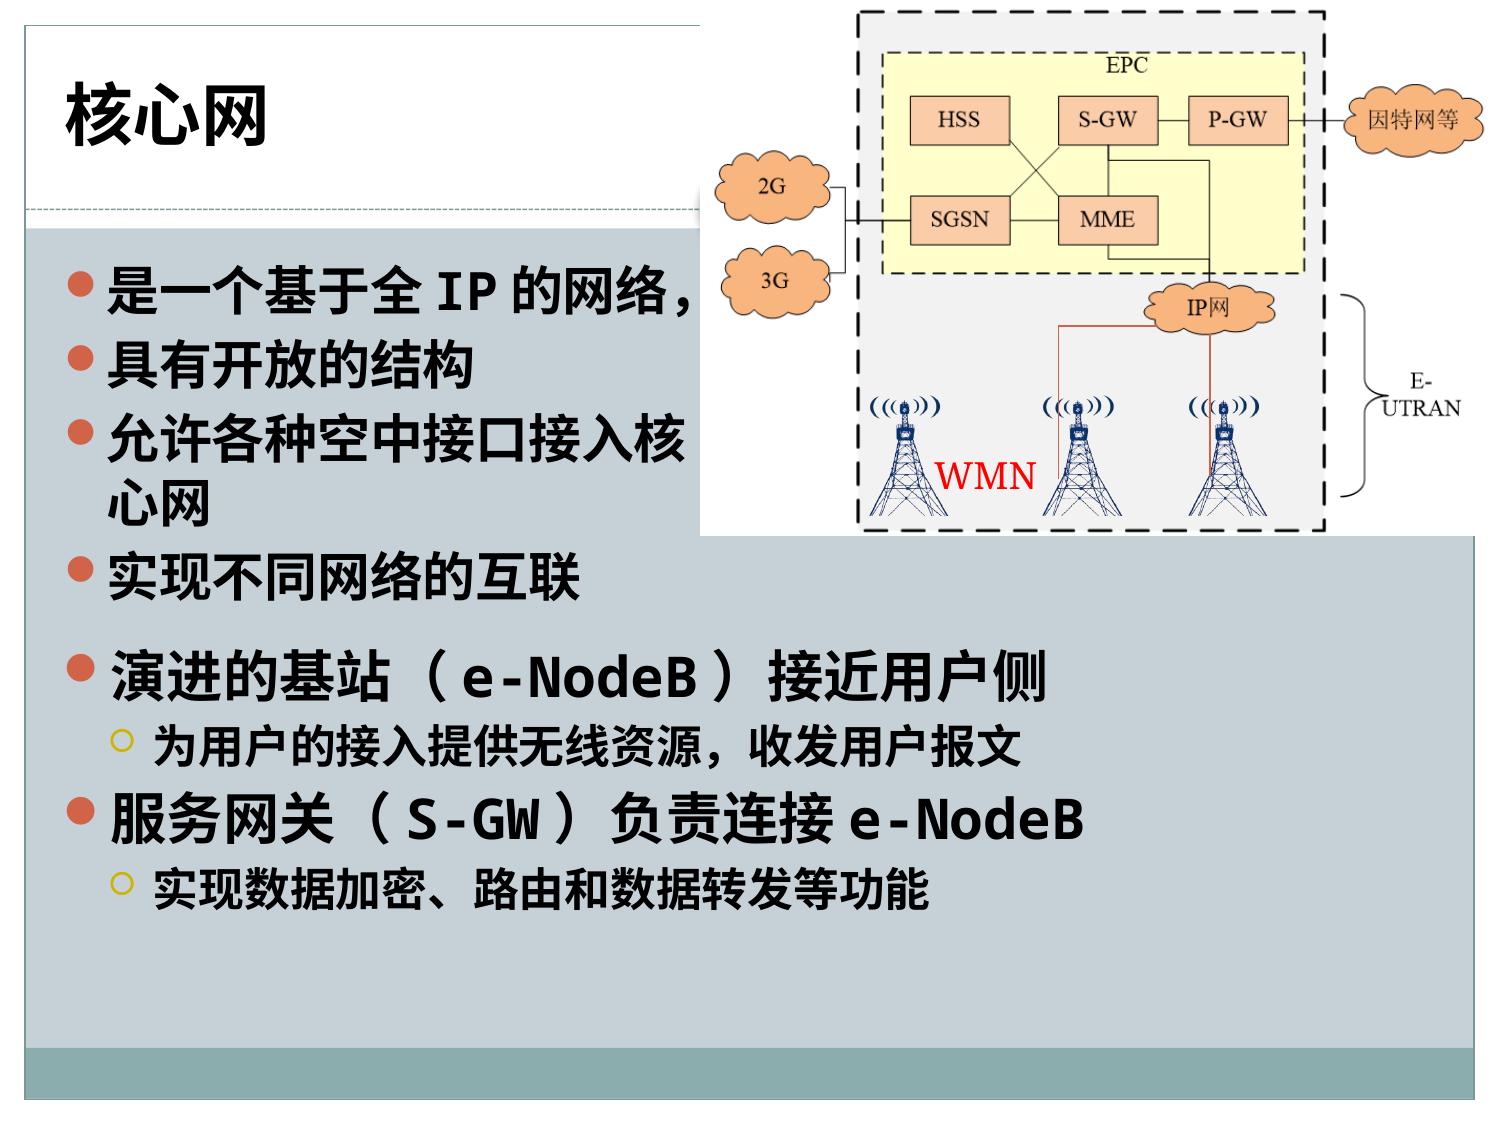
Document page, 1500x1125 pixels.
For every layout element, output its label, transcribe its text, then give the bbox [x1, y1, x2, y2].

list 是一个基于全IP的网络， 具有开放的结构 允许各种空中接口接入核心网 实现不同网络的互联 [49, 250, 715, 622]
text_box 演进的基站（e-NodeB）接近用户侧 为用户的接入提供无线资源，收发用户报文 服务网关（S-GW）负责连接e-NodeB 实现数据加密、路由和数据转发等功能 [48, 633, 1435, 1005]
title 核心网 [49, 37, 693, 162]
picture [700, 0, 1500, 536]
